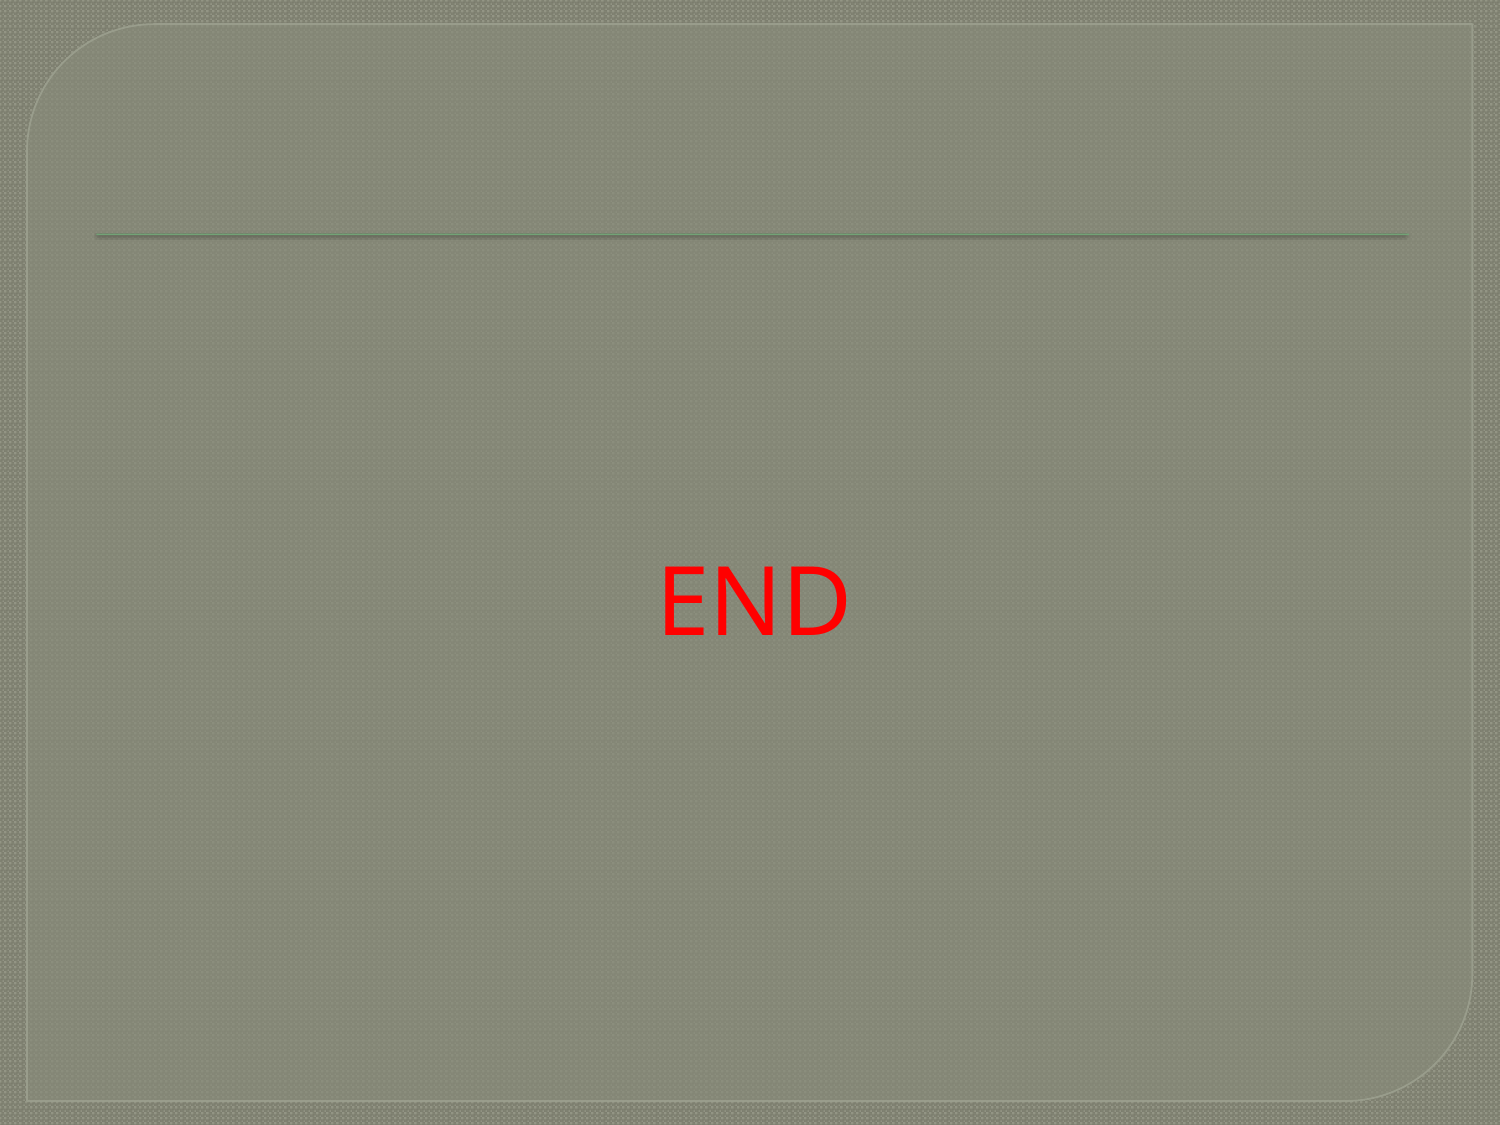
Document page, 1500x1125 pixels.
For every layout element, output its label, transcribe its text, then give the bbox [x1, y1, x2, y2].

title END [75, 474, 1425, 663]
